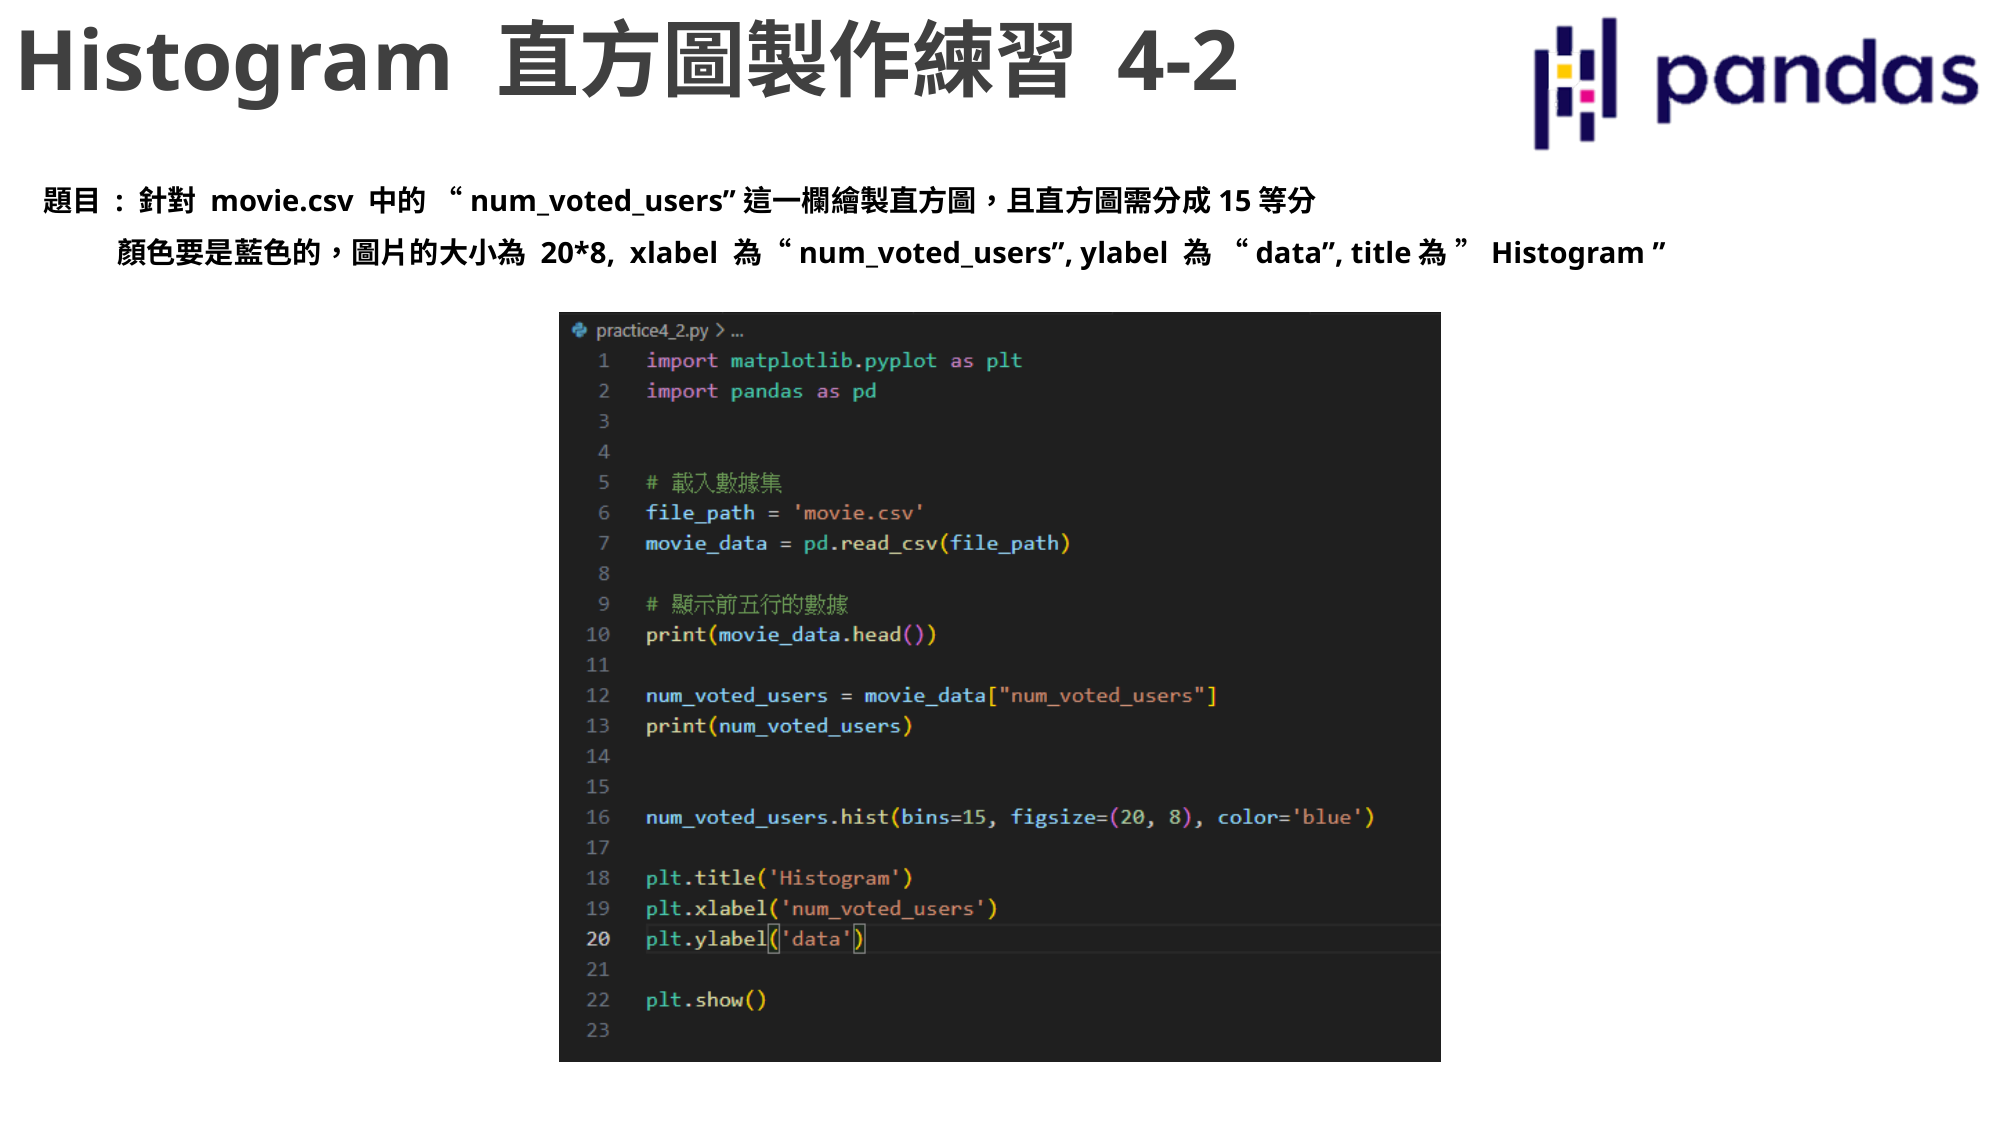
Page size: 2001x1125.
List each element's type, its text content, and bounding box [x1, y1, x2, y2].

picture [1513, 0, 2000, 183]
picture [559, 312, 1441, 1062]
text_box Histogram 直方圖製作練習 4-2 [0, 0, 1513, 115]
text_box 題目 : 針對 movie.csv 中的 “num_voted_users”這一欄繪製直方圖，且直方圖需分成15等分 顏色要是藍色的，圖片的大小為 20*8, xlabel 為“num_voted_users”, ylabel 為 “data”, title為 ”Histogram ” [28, 156, 1681, 277]
